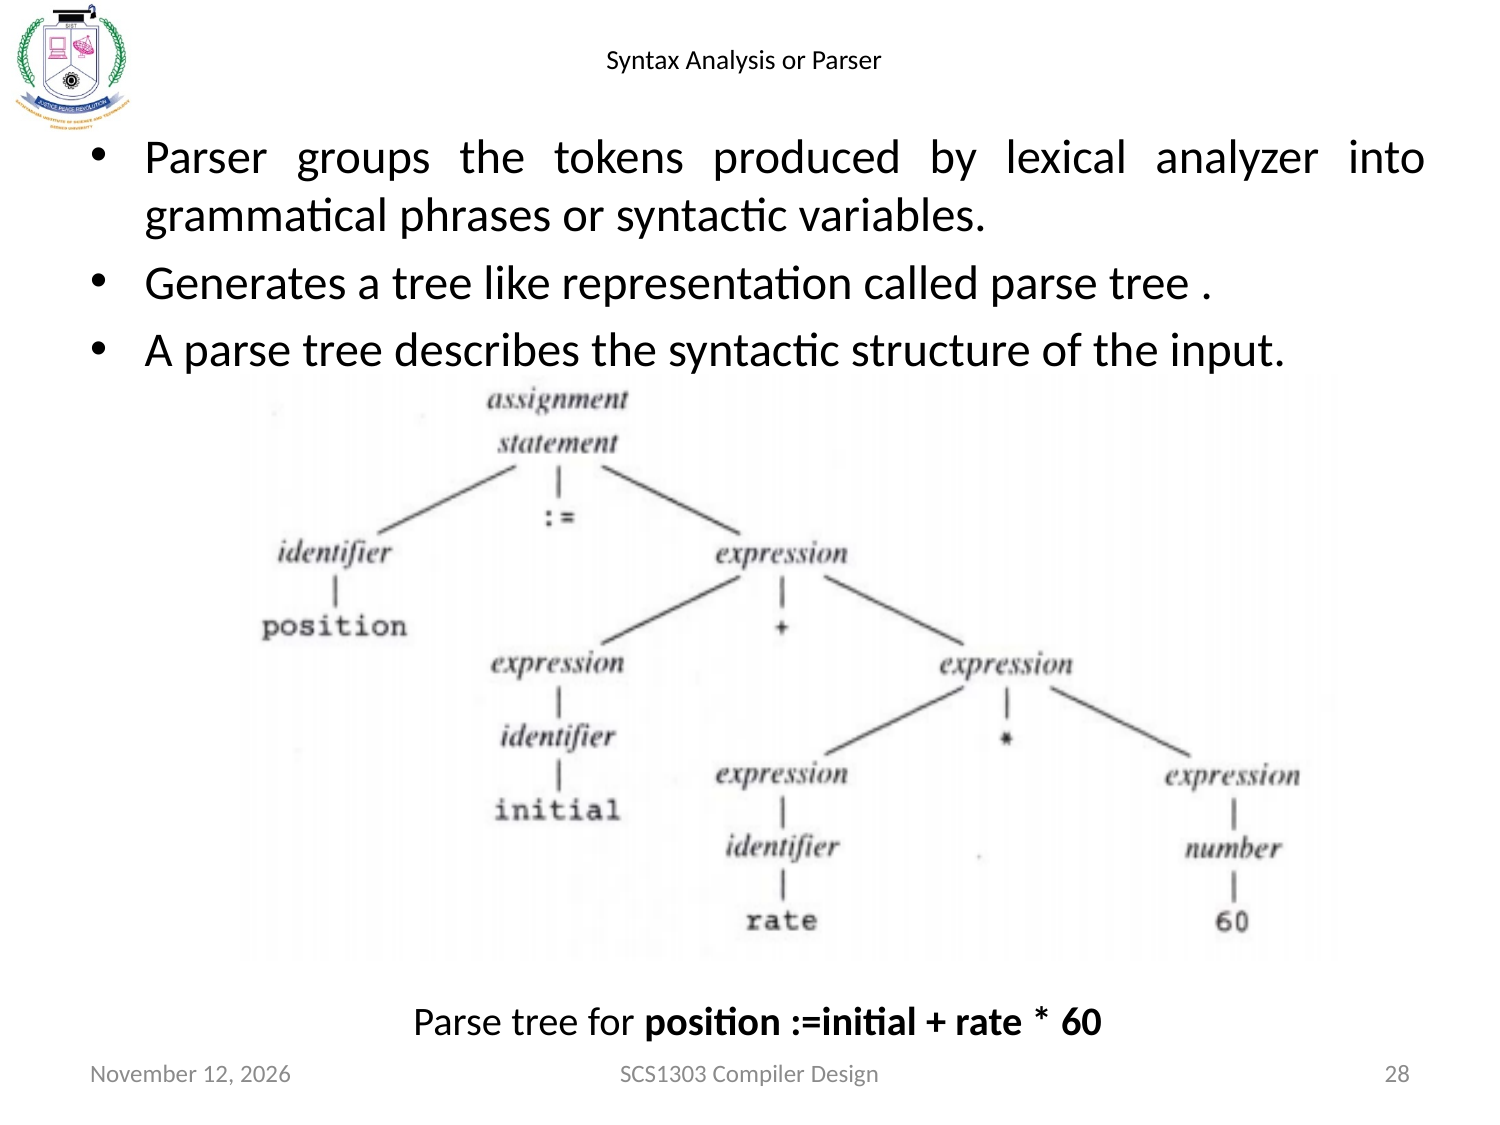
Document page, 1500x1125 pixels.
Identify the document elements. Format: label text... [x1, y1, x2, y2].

slide_number 28 [1074, 1042, 1425, 1103]
footer SCS1303 Compiler Design [512, 1042, 988, 1103]
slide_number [75, 1042, 425, 1103]
picture [0, 0, 140, 132]
picture [197, 374, 1372, 962]
title Syntax Analysis or Parser [140, 0, 1348, 117]
list Parser groups the tokens produced by lexical analyzer into grammatical phrases or syntactic variables. Generates a tree like representation called parse tree . A parse tree describes the syntactic structure of the input. Parse tree for position :=initial + rate * 60 [75, 117, 1442, 1055]
